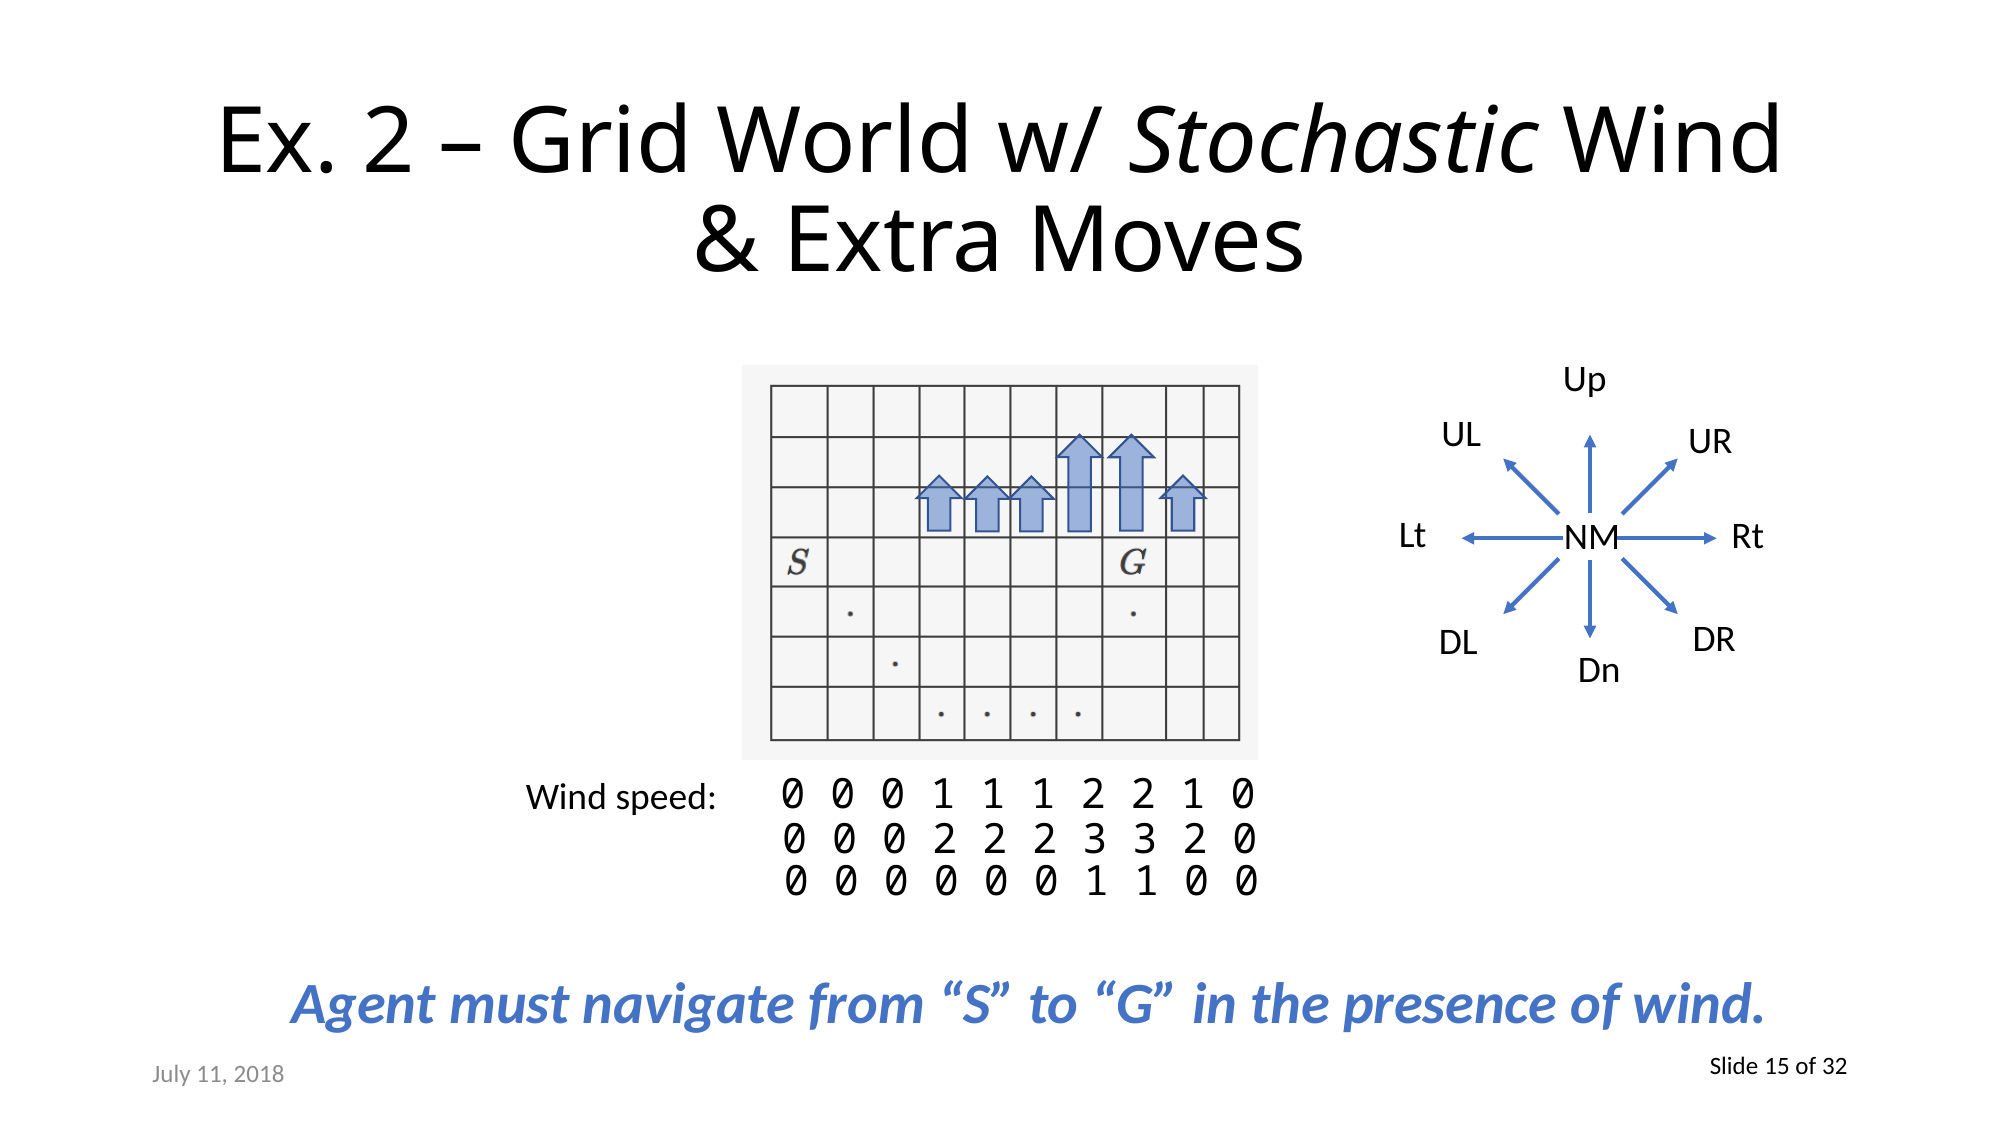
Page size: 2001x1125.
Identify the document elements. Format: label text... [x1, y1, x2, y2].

text_box Up [1548, 346, 1635, 407]
text_box Rt [1716, 503, 1804, 564]
text_box DR [1677, 606, 1765, 667]
text_box 0 0 0 1 1 1 2 2 1 0 [765, 759, 1298, 825]
text_box UR [1673, 408, 1760, 468]
text_box DL [1424, 609, 1511, 670]
text_box 0 0 0 0 0 0 1 1 0 0 [768, 846, 1301, 912]
text_box Lt [1383, 503, 1471, 563]
picture [742, 365, 1258, 760]
text_box 0 0 0 2 2 2 3 3 2 0 [767, 804, 1299, 869]
text_box UL [1426, 401, 1514, 462]
title Ex. 2 – Grid World w/ Stochastic Wind & Extra Moves [137, 59, 1863, 325]
text_box Wind speed: [511, 764, 743, 825]
text_box Dn [1563, 637, 1650, 698]
text_box NM [1549, 504, 1636, 565]
text_box Agent must navigate from “S” to “G” in the presence of wind. [196, 957, 1863, 1043]
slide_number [137, 1042, 588, 1103]
